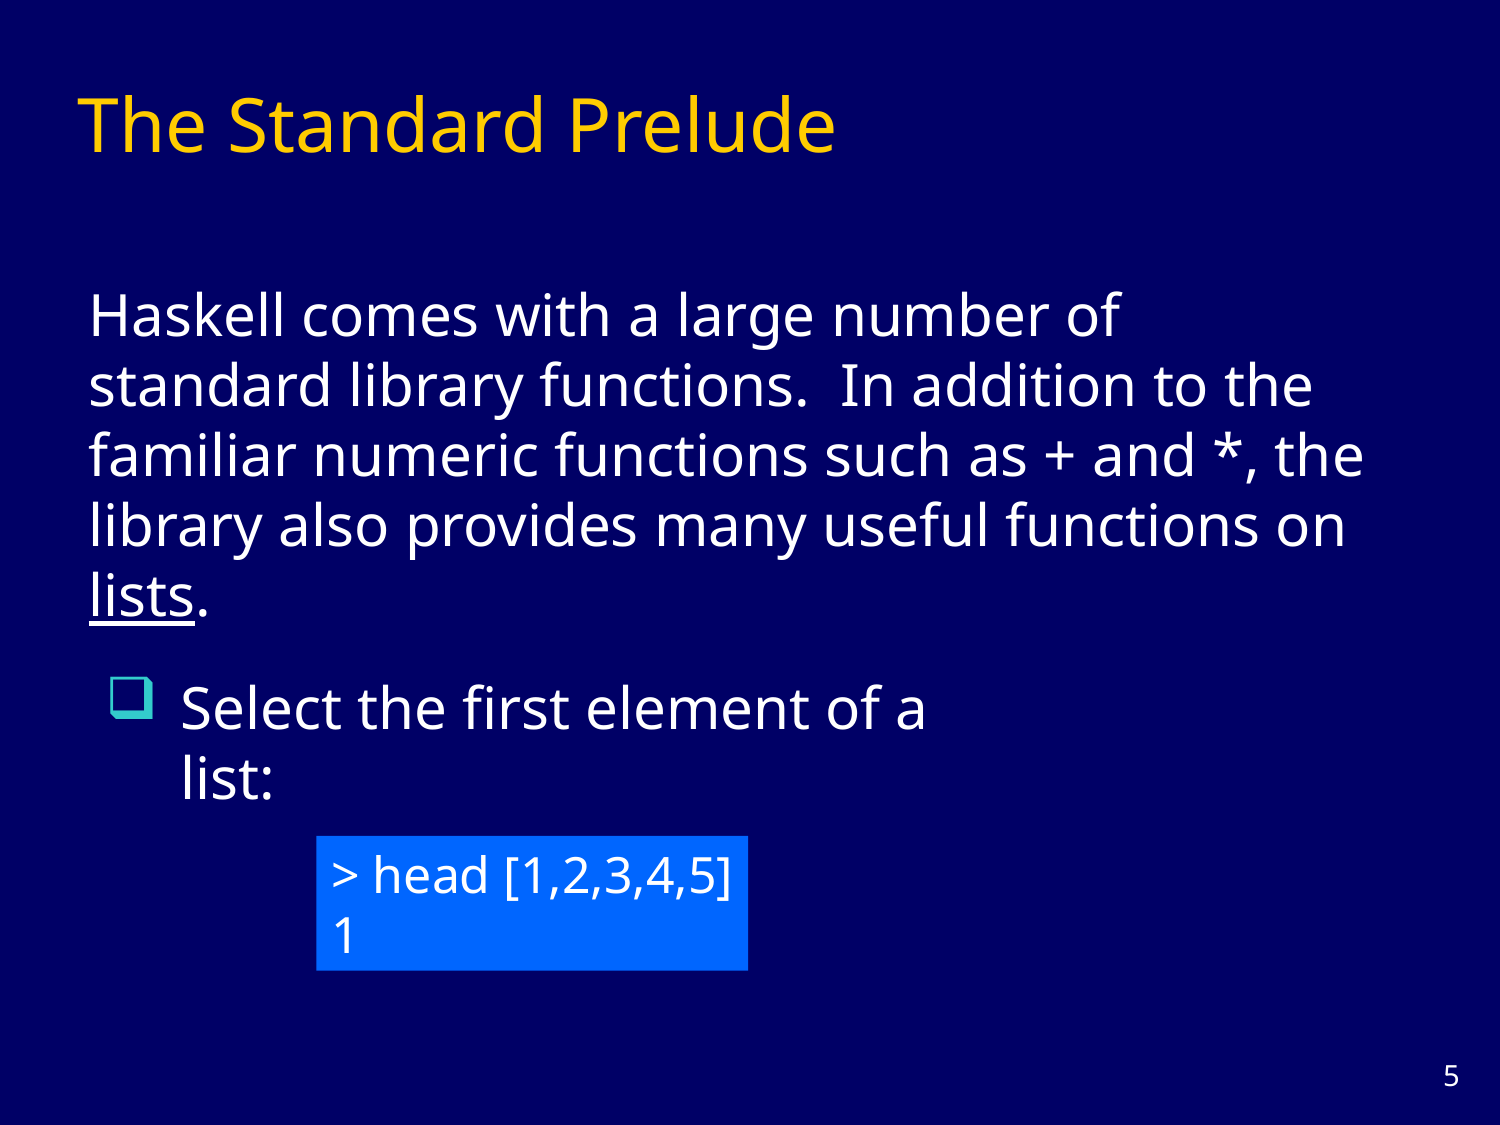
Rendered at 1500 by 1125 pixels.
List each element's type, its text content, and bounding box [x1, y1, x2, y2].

title The Standard Prelude [62, 62, 1338, 175]
text_box > head [1,2,3,4,5] 1 [316, 835, 749, 971]
slide_number 4 [1374, 1049, 1476, 1101]
text_box Select the first element of a list: [90, 663, 1018, 762]
text_box Haskell comes with a large number of standard library functions. In addition to the familiar numeric functions such as + and *, the library also provides many useful functions on lists. [73, 271, 1381, 636]
